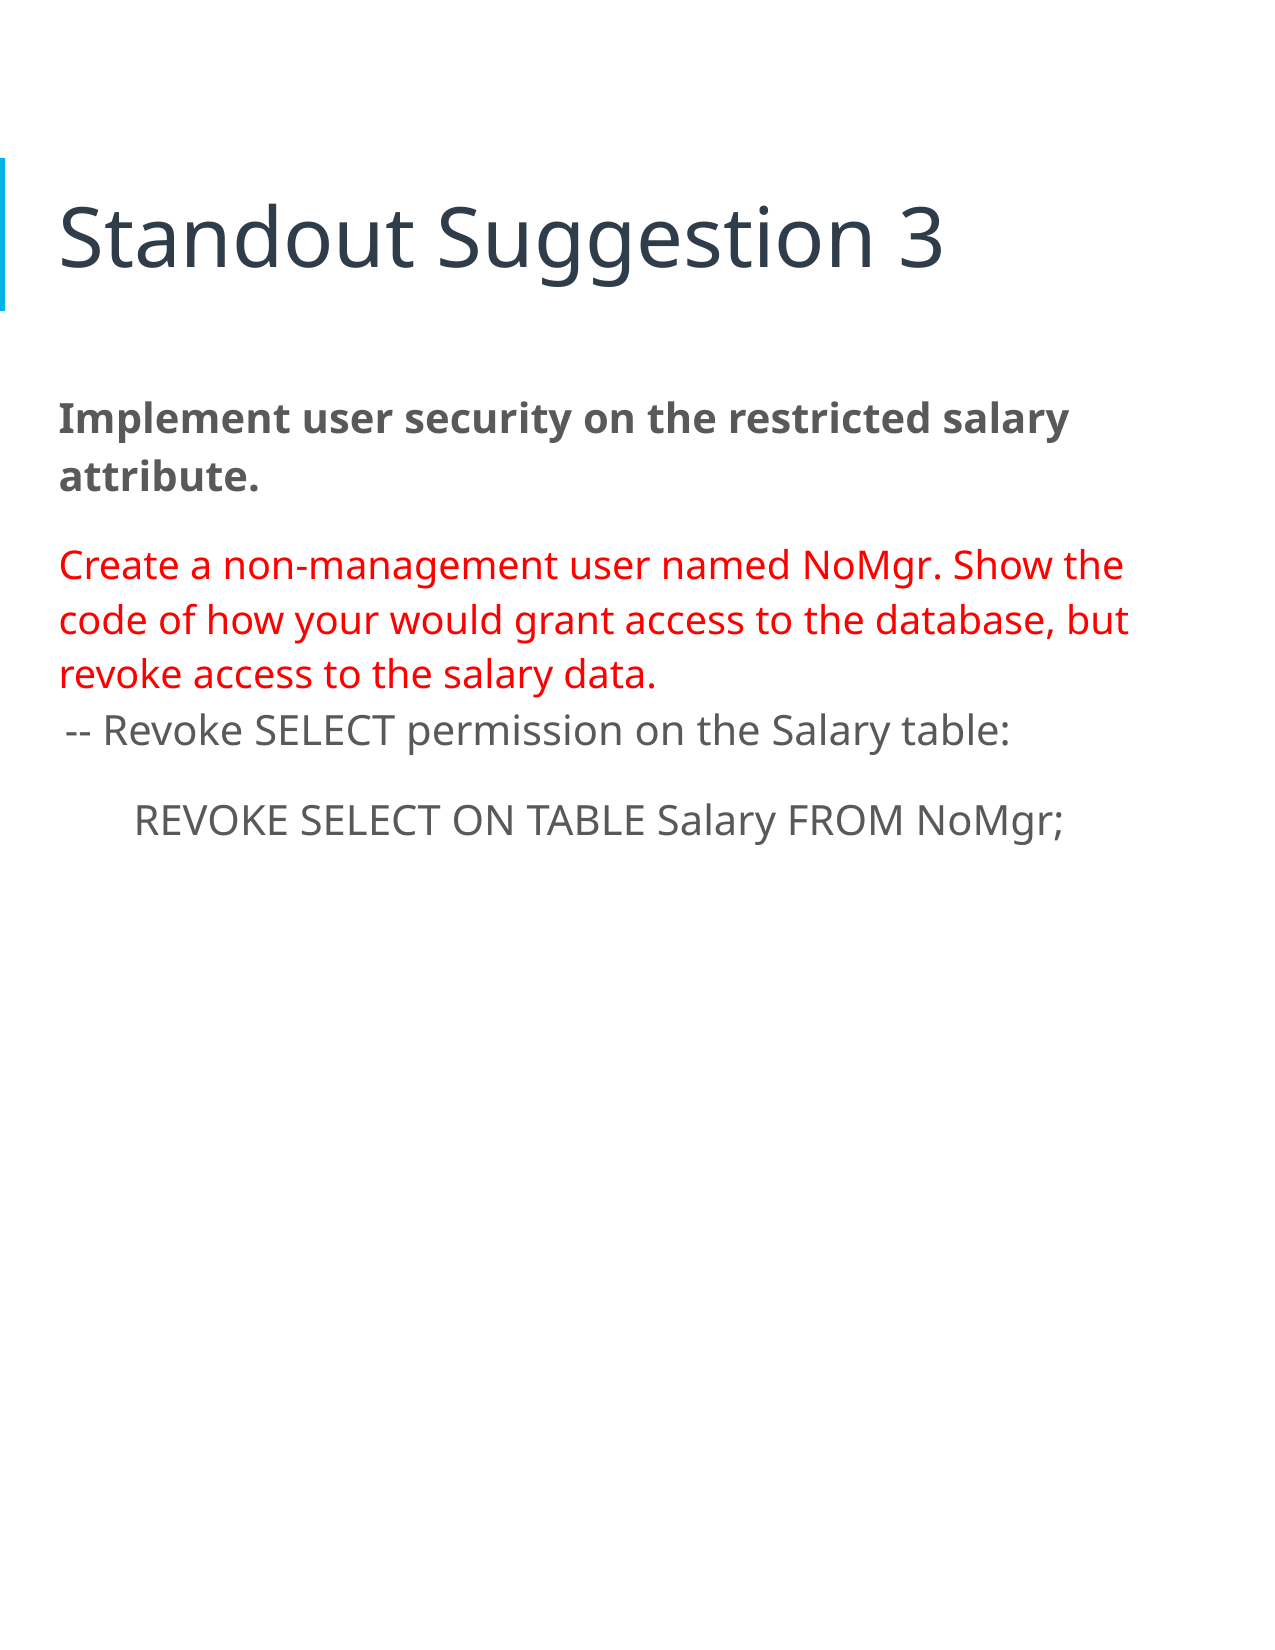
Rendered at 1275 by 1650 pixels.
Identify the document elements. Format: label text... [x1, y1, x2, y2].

title Standout Suggestion 3 [43, 142, 1232, 327]
list Implement user security on the restricted salary attribute. Create a non-management user named NoMgr. Show the code of how your would grant access to the database, but revoke access to the salary data. -- Revoke SELECT permission on the Salary table: REVOKE SELECT ON TABLE Salary FROM NoMgr; [43, 369, 1232, 1639]
